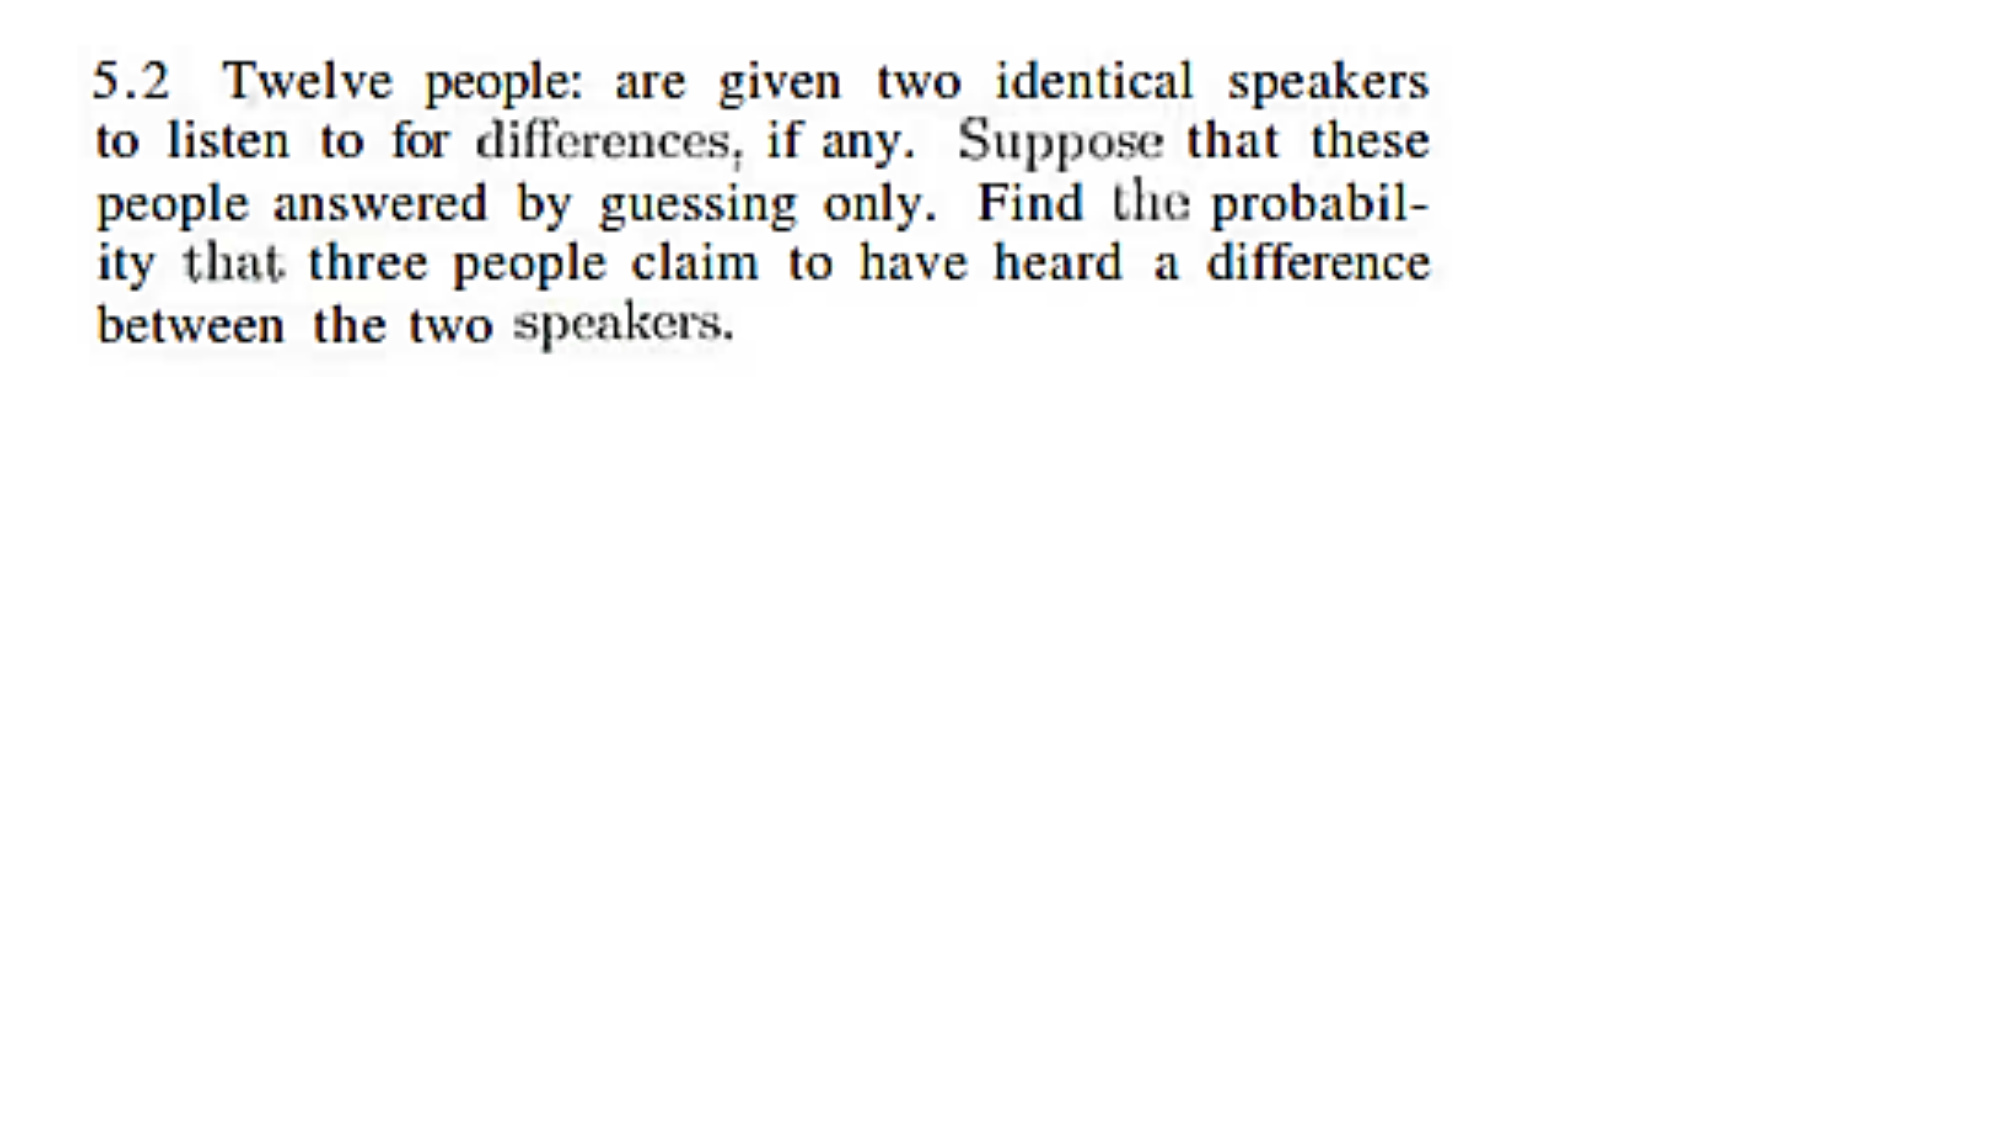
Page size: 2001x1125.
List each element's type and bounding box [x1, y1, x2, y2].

picture [77, 44, 1452, 377]
